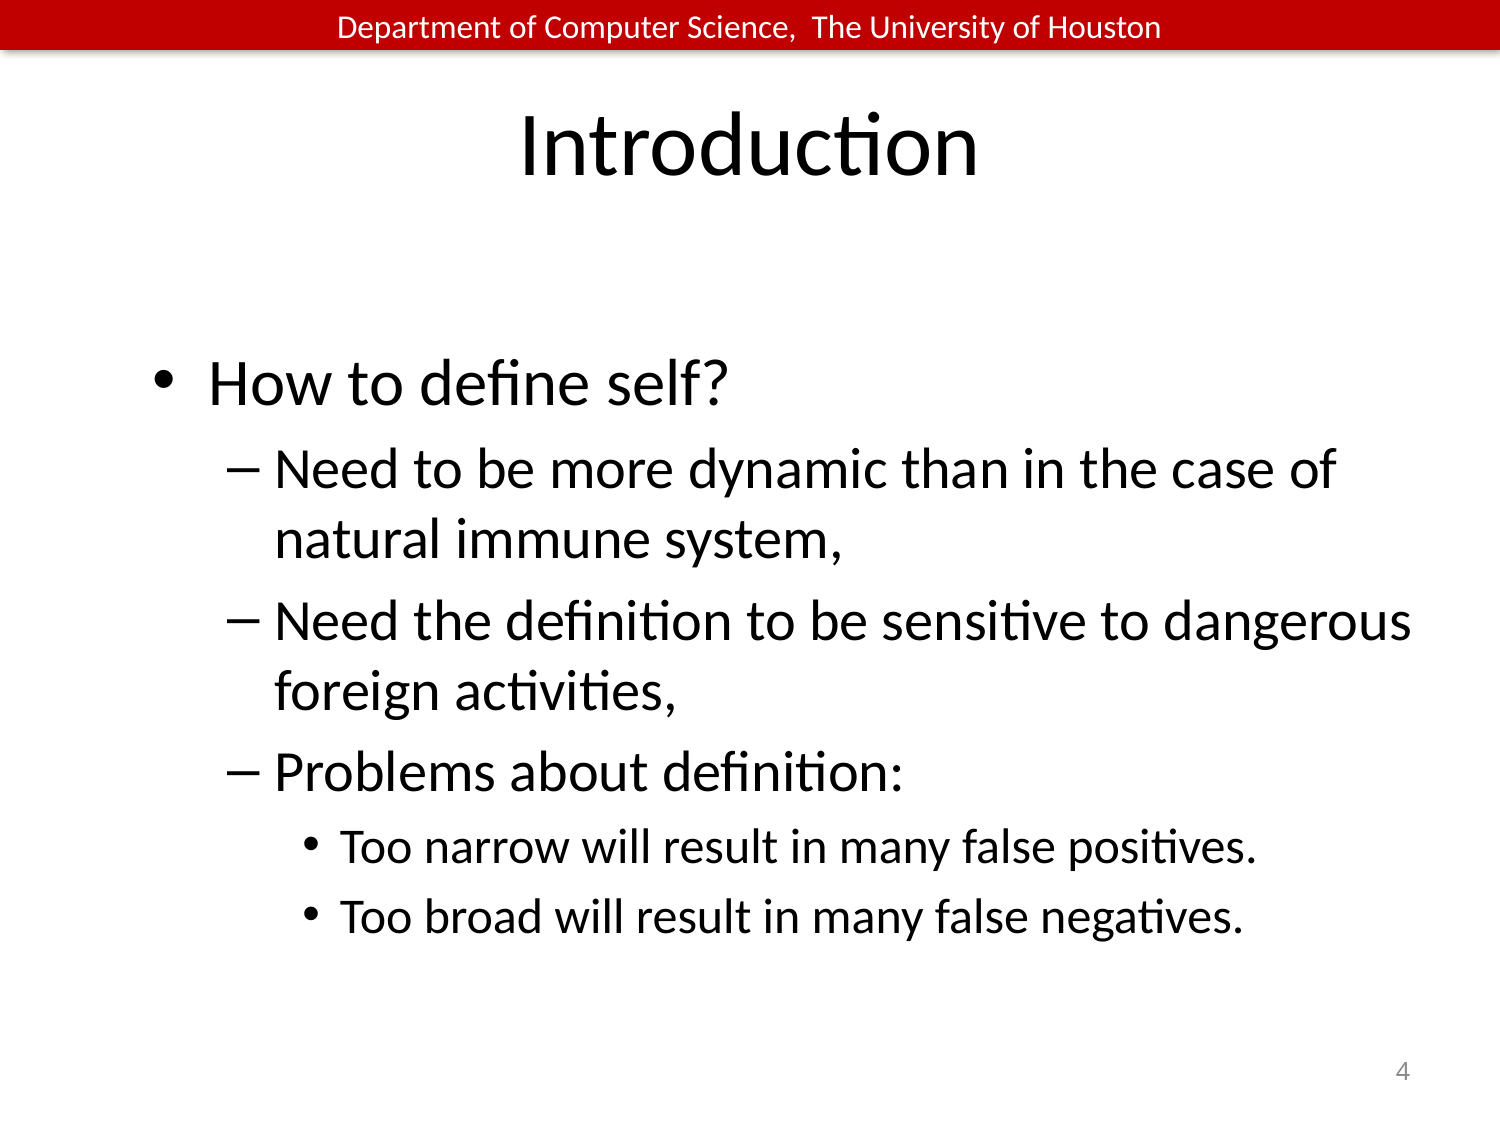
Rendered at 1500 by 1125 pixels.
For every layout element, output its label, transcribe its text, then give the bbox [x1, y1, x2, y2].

list How to define self? Need to be more dynamic than in the case of natural immune system, Need the definition to be sensitive to dangerous foreign activities, Problems about definition: Too narrow will result in many false positives. Too broad will result in many false negatives. [137, 331, 1469, 1006]
slide_number 4 [1074, 1042, 1425, 1103]
title Introduction [75, 45, 1425, 233]
